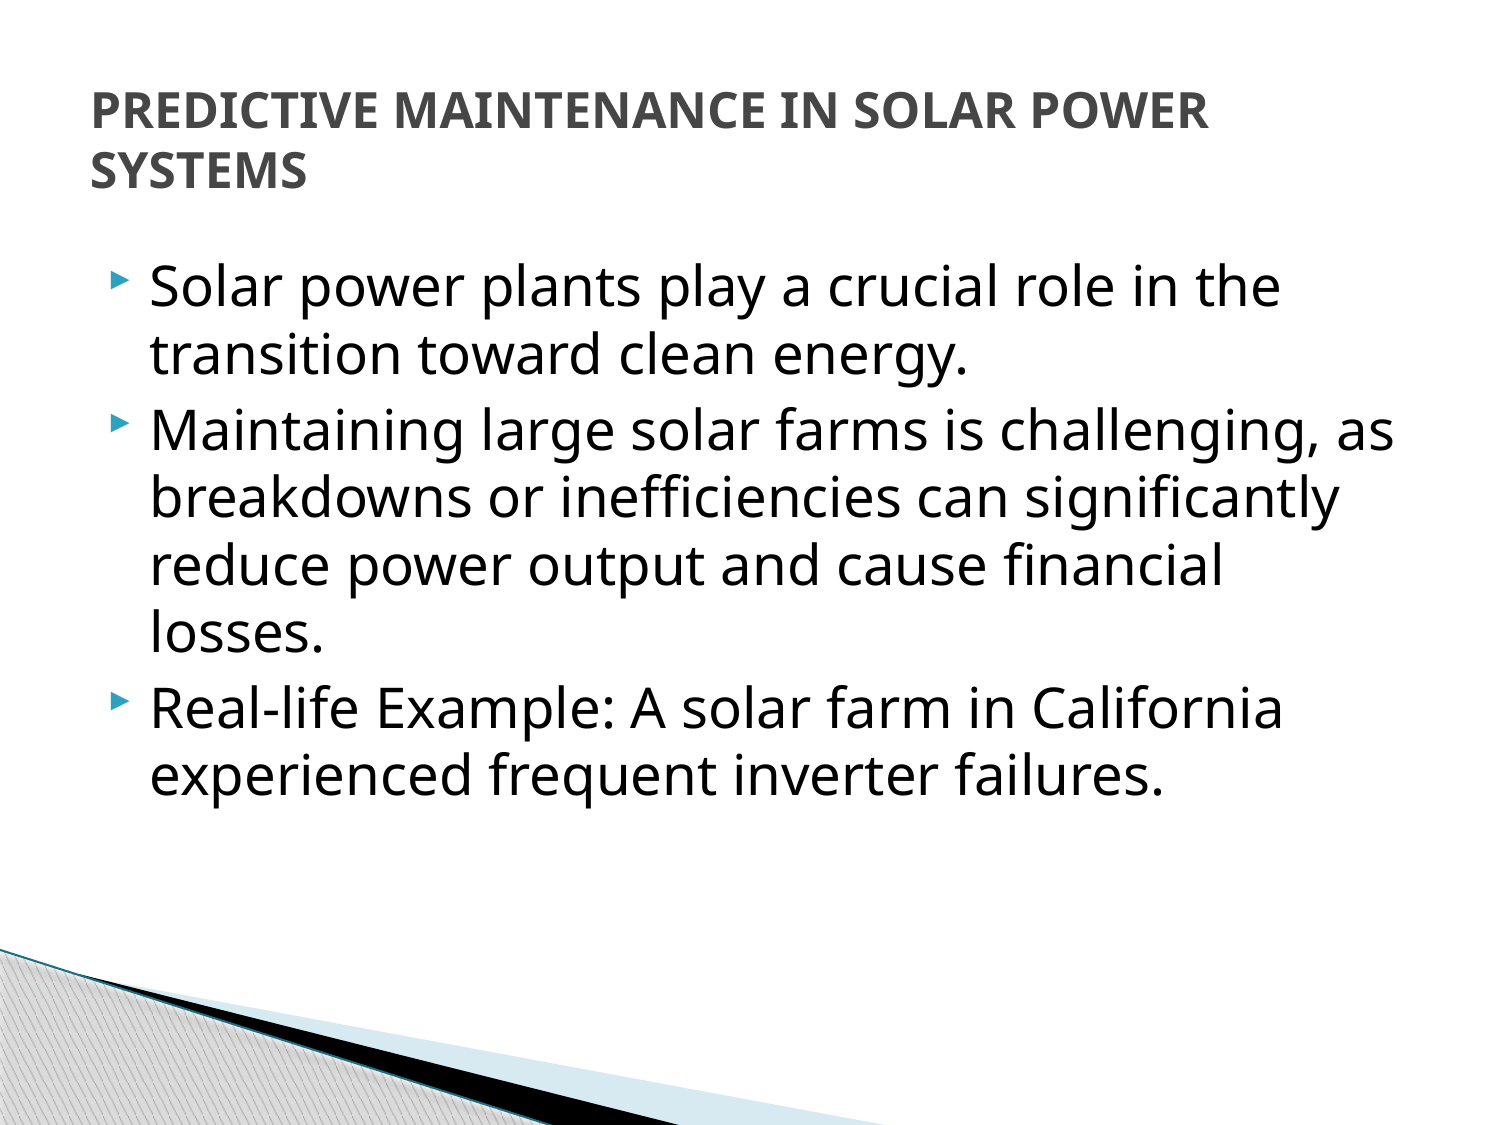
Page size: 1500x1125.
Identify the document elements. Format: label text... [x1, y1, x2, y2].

list Solar power plants play a crucial role in the transition toward clean energy. Maintaining large solar farms is challenging, as breakdowns or inefficiencies can significantly reduce power output and cause financial losses. Real-life Example: A solar farm in California experienced frequent inverter failures. [75, 243, 1425, 986]
title PREDICTIVE MAINTENANCE IN SOLAR POWER SYSTEMS [75, 45, 1425, 233]
